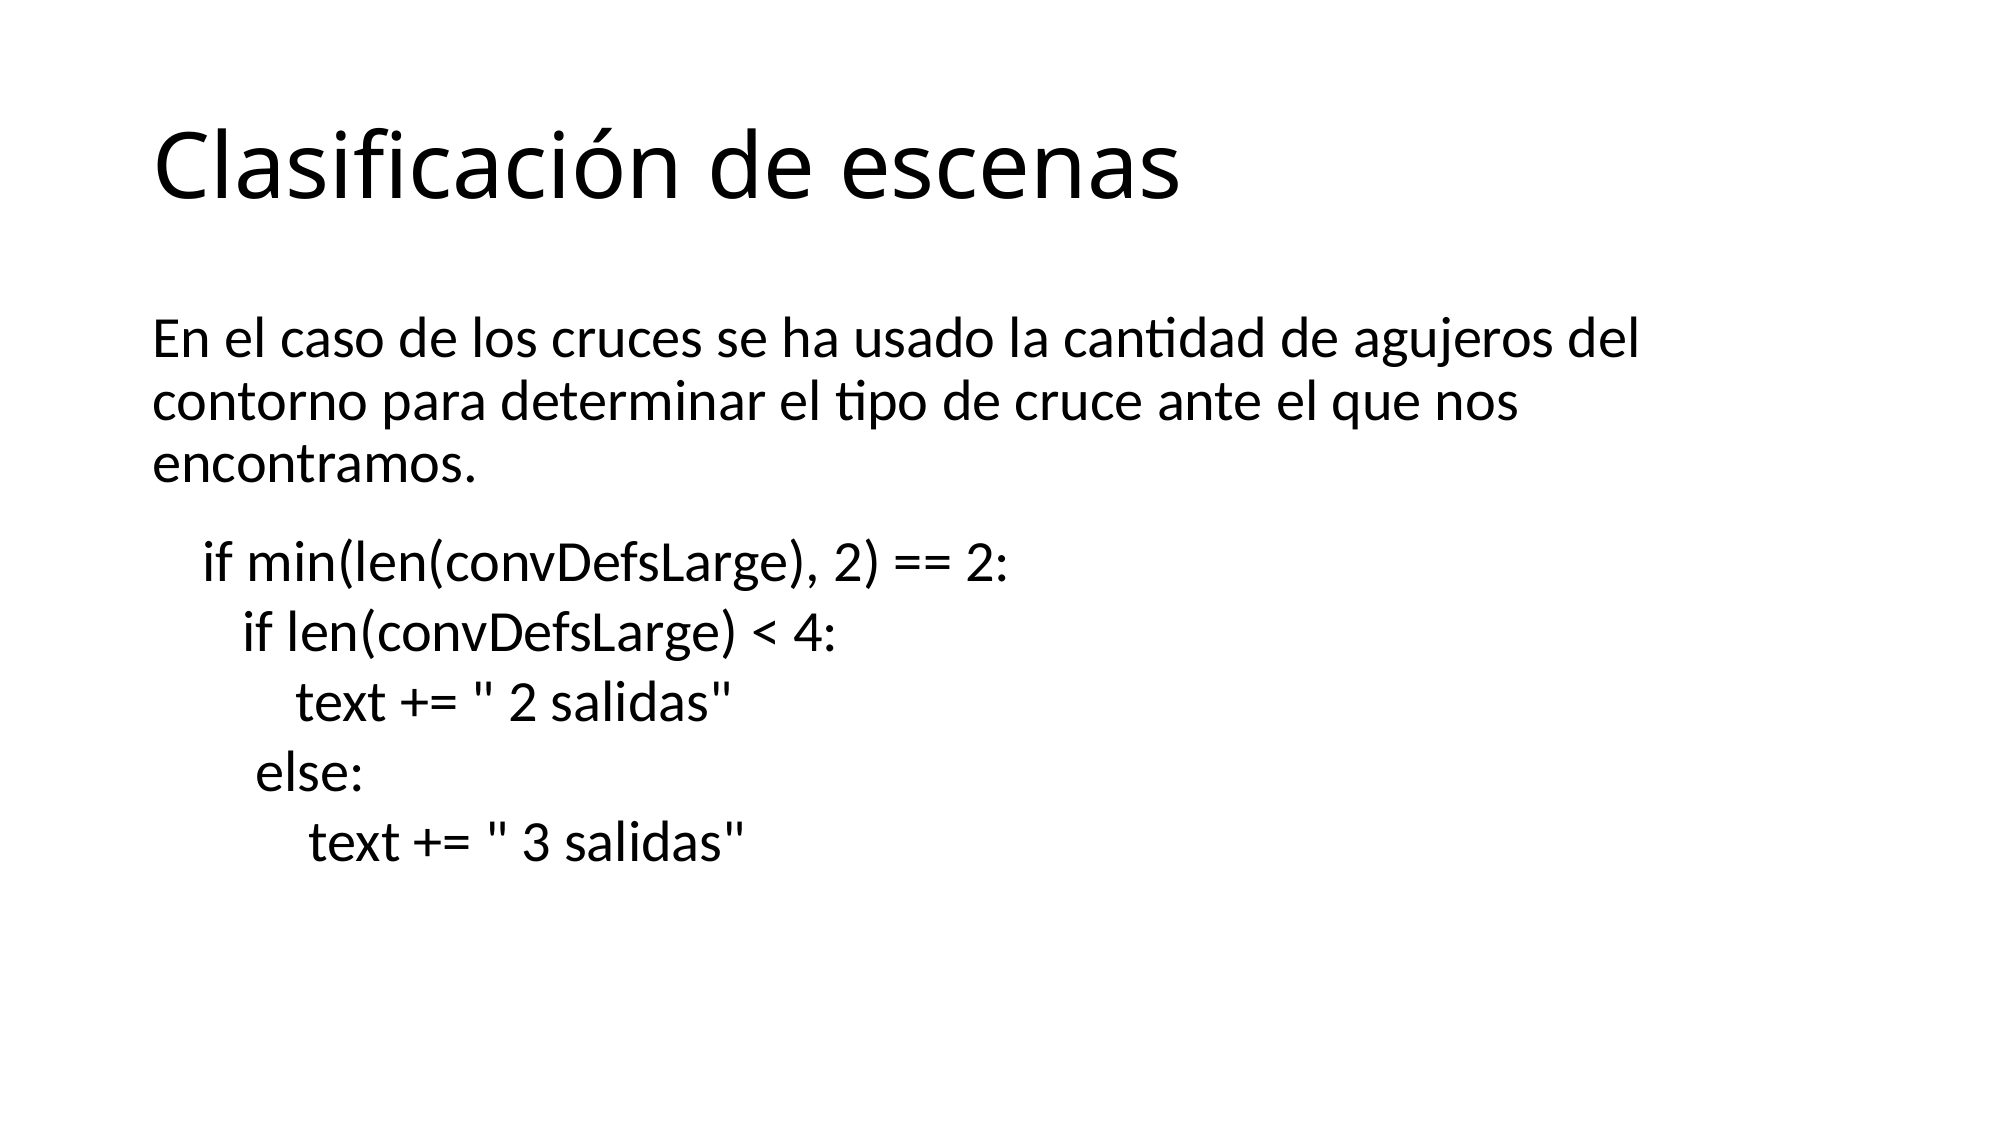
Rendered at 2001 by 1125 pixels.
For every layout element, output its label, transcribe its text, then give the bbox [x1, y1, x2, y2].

list En el caso de los cruces se ha usado la cantidad de agujeros del contorno para determinar el tipo de cruce ante el que nos encontramos. [137, 299, 1863, 511]
title Clasificación de escenas [137, 59, 1863, 278]
text_box if min(len(convDefsLarge), 2) == 2: if len(convDefsLarge) < 4: text += " 2 salidas" else: text += " 3 salidas" [187, 470, 1369, 881]
